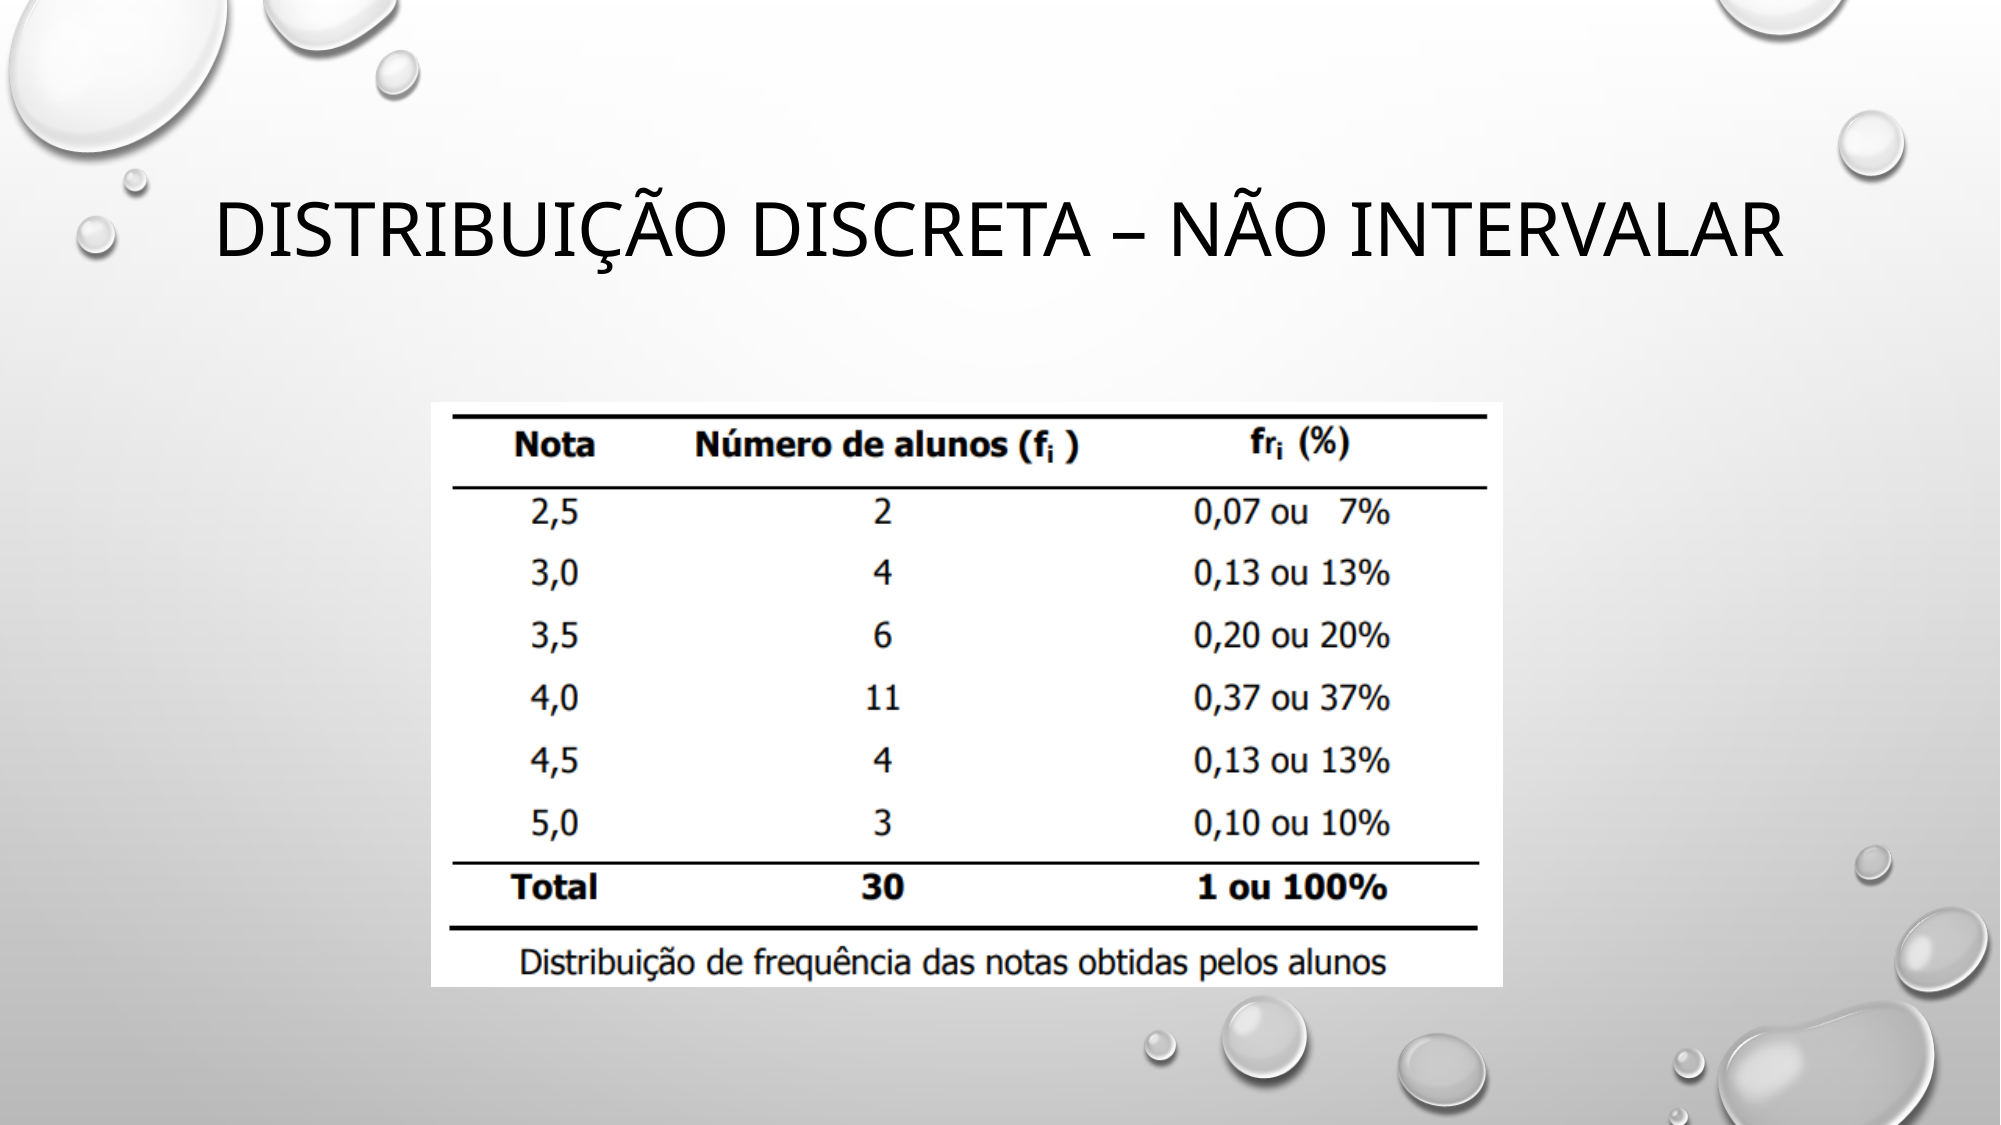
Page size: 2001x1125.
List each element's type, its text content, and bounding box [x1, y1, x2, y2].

title Distribuição Discreta – não intervalar [149, 101, 1851, 364]
picture [0, 0, 2000, 1125]
